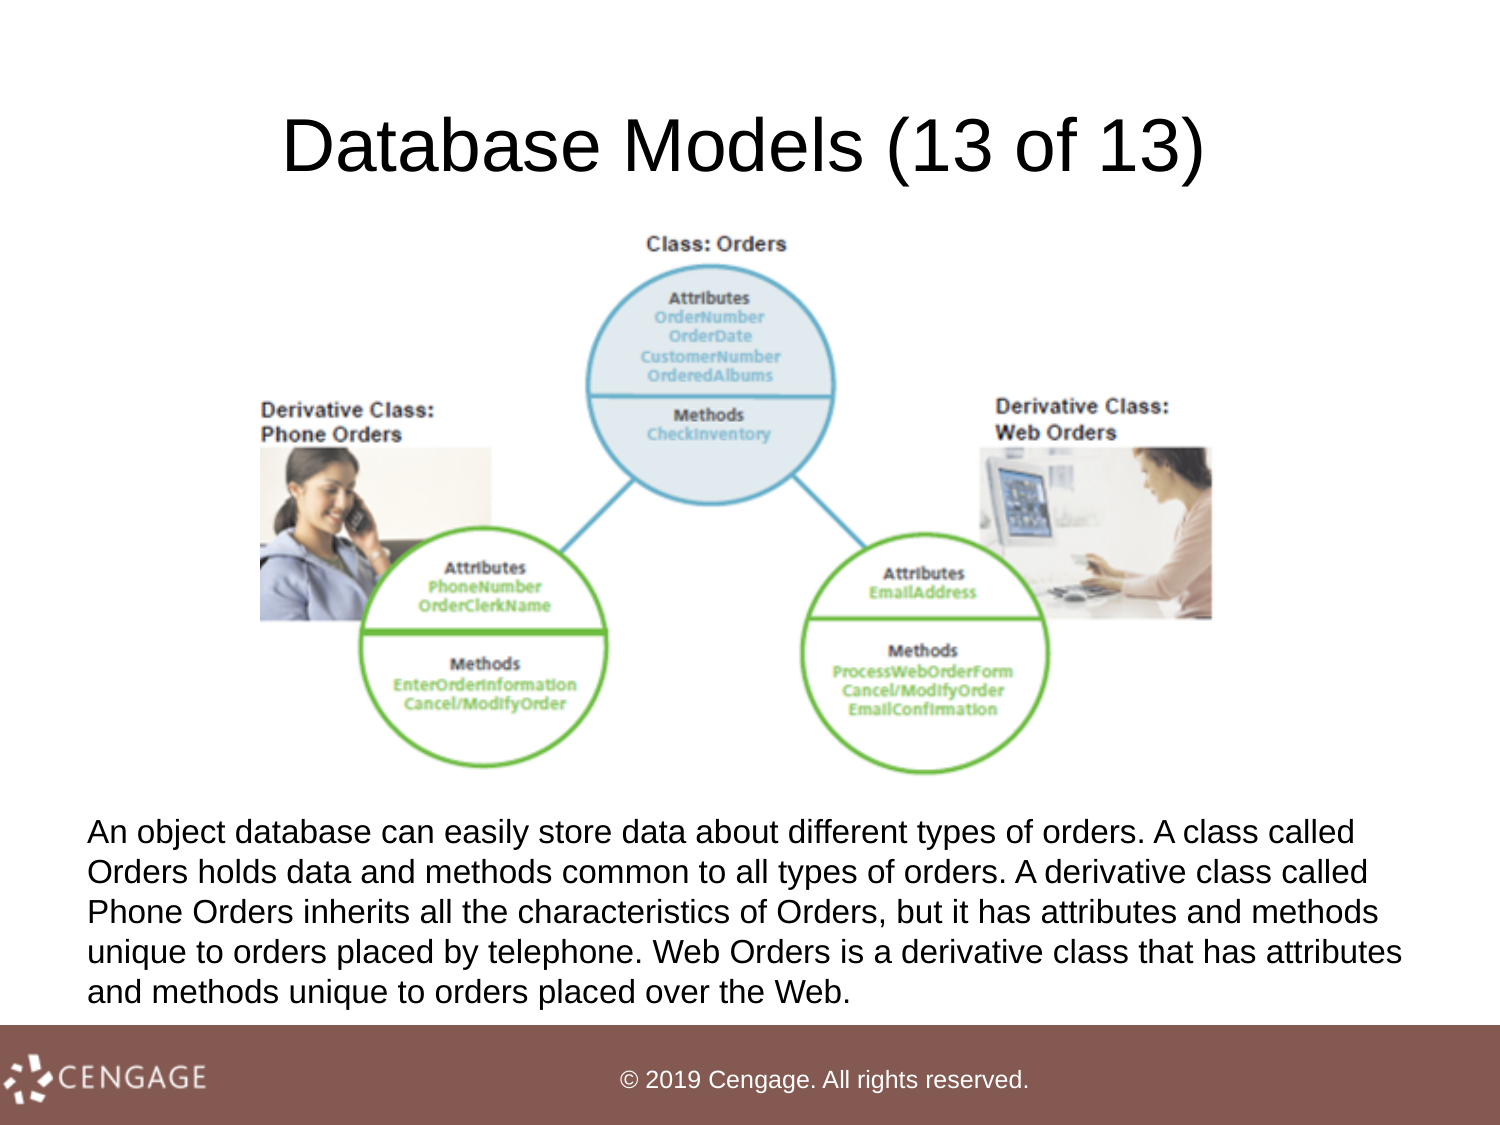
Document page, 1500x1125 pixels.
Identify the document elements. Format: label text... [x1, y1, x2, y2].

picture [0, 1051, 211, 1106]
list An object database can easily store data about different types of orders. A class called Orders holds data and methods common to all types of orders. A derivative class called Phone Orders inherits all the characteristics of Orders, but it has attributes and methods unique to orders placed by telephone. Web Orders is a derivative class that has attributes and methods unique to orders placed over the Web. [72, 803, 1460, 1014]
title Database Models (13 of 13) [85, 58, 1403, 224]
picture [260, 228, 1216, 788]
